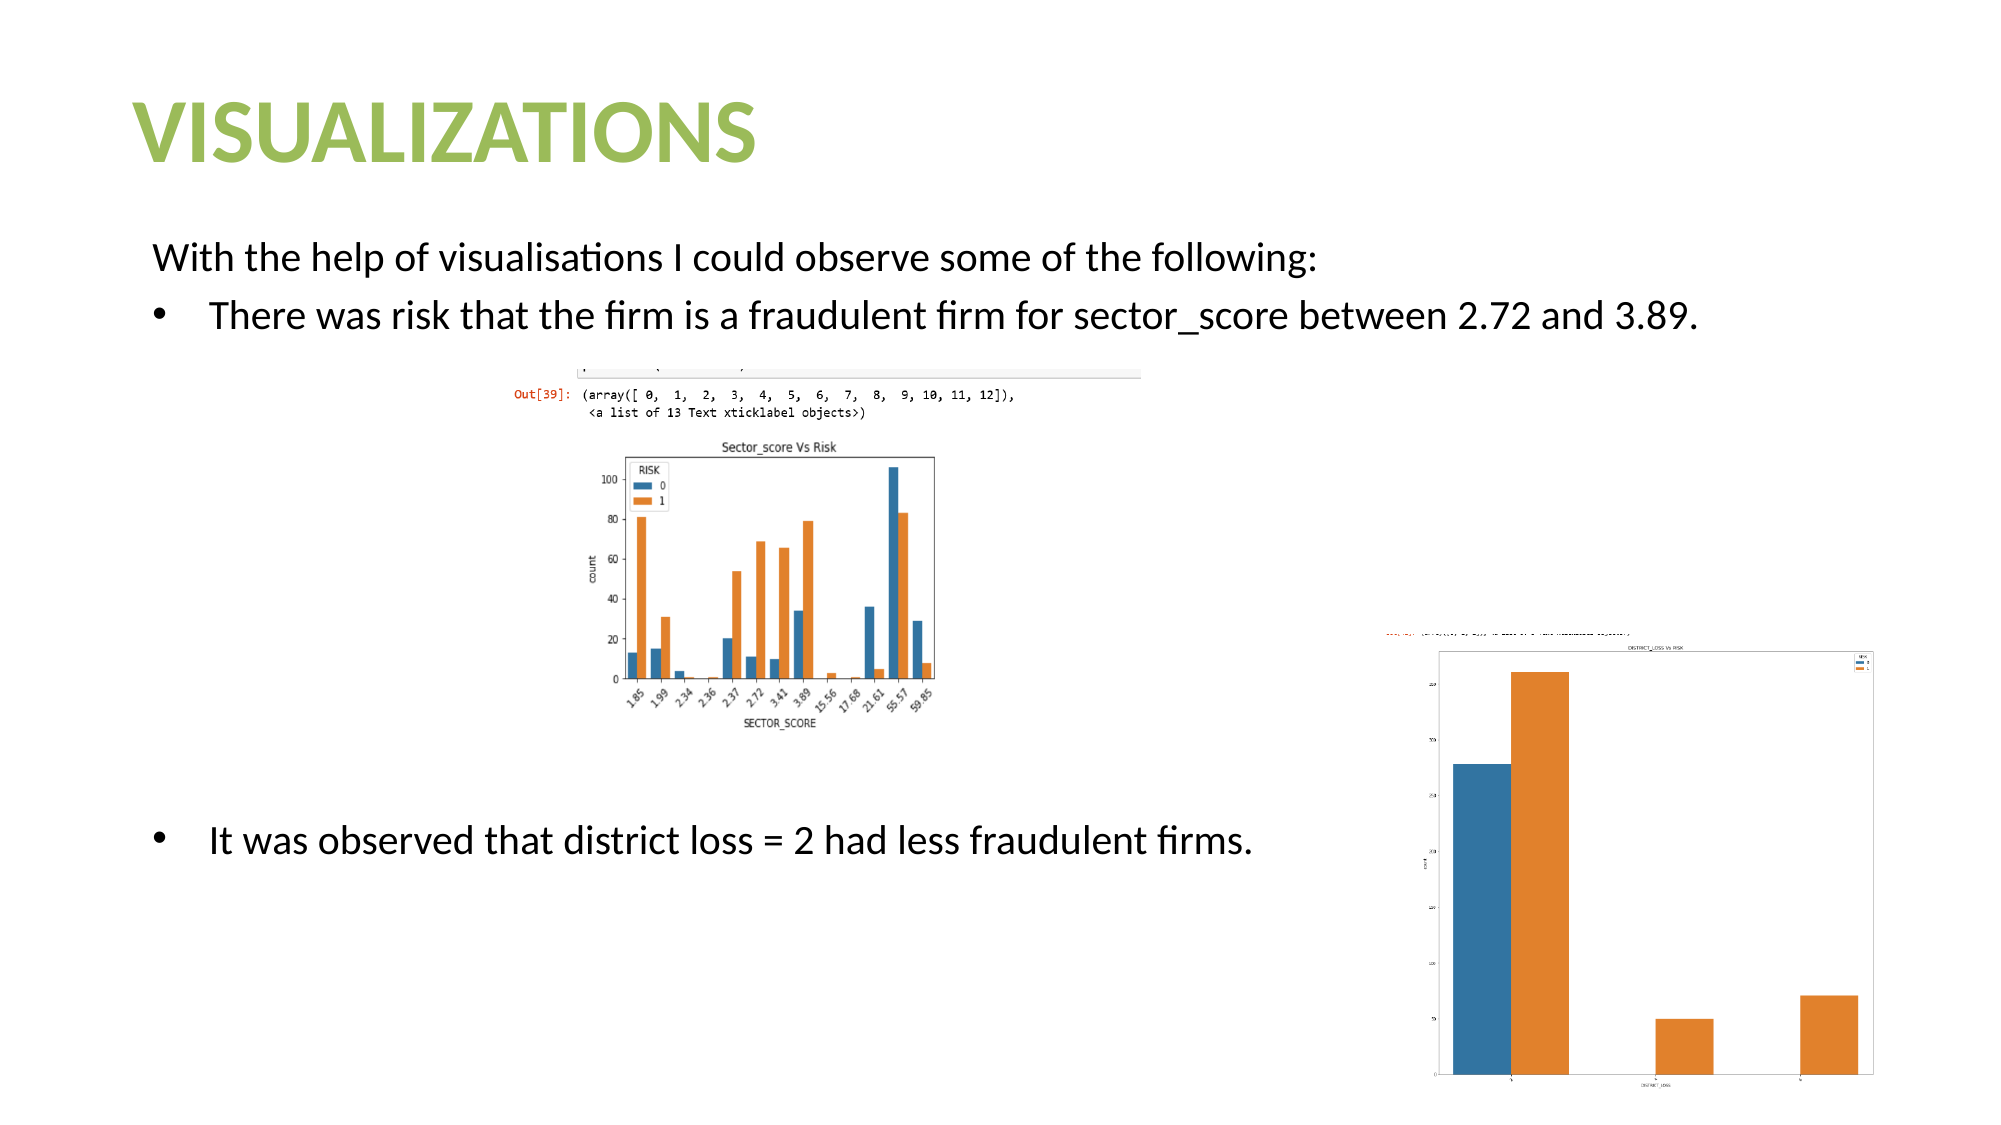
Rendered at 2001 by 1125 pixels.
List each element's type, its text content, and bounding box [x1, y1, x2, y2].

picture [510, 369, 1141, 756]
text_box VISUALIZATIONS [117, 63, 774, 189]
list With the help of visualisations I could observe some of the following: There was risk that the firm is a fraudulent firm for sector_score between 2.72 and 3.89. It was observed that district loss = 2 had less fraudulent firms. [137, 221, 1863, 1062]
picture [1370, 634, 1883, 1095]
